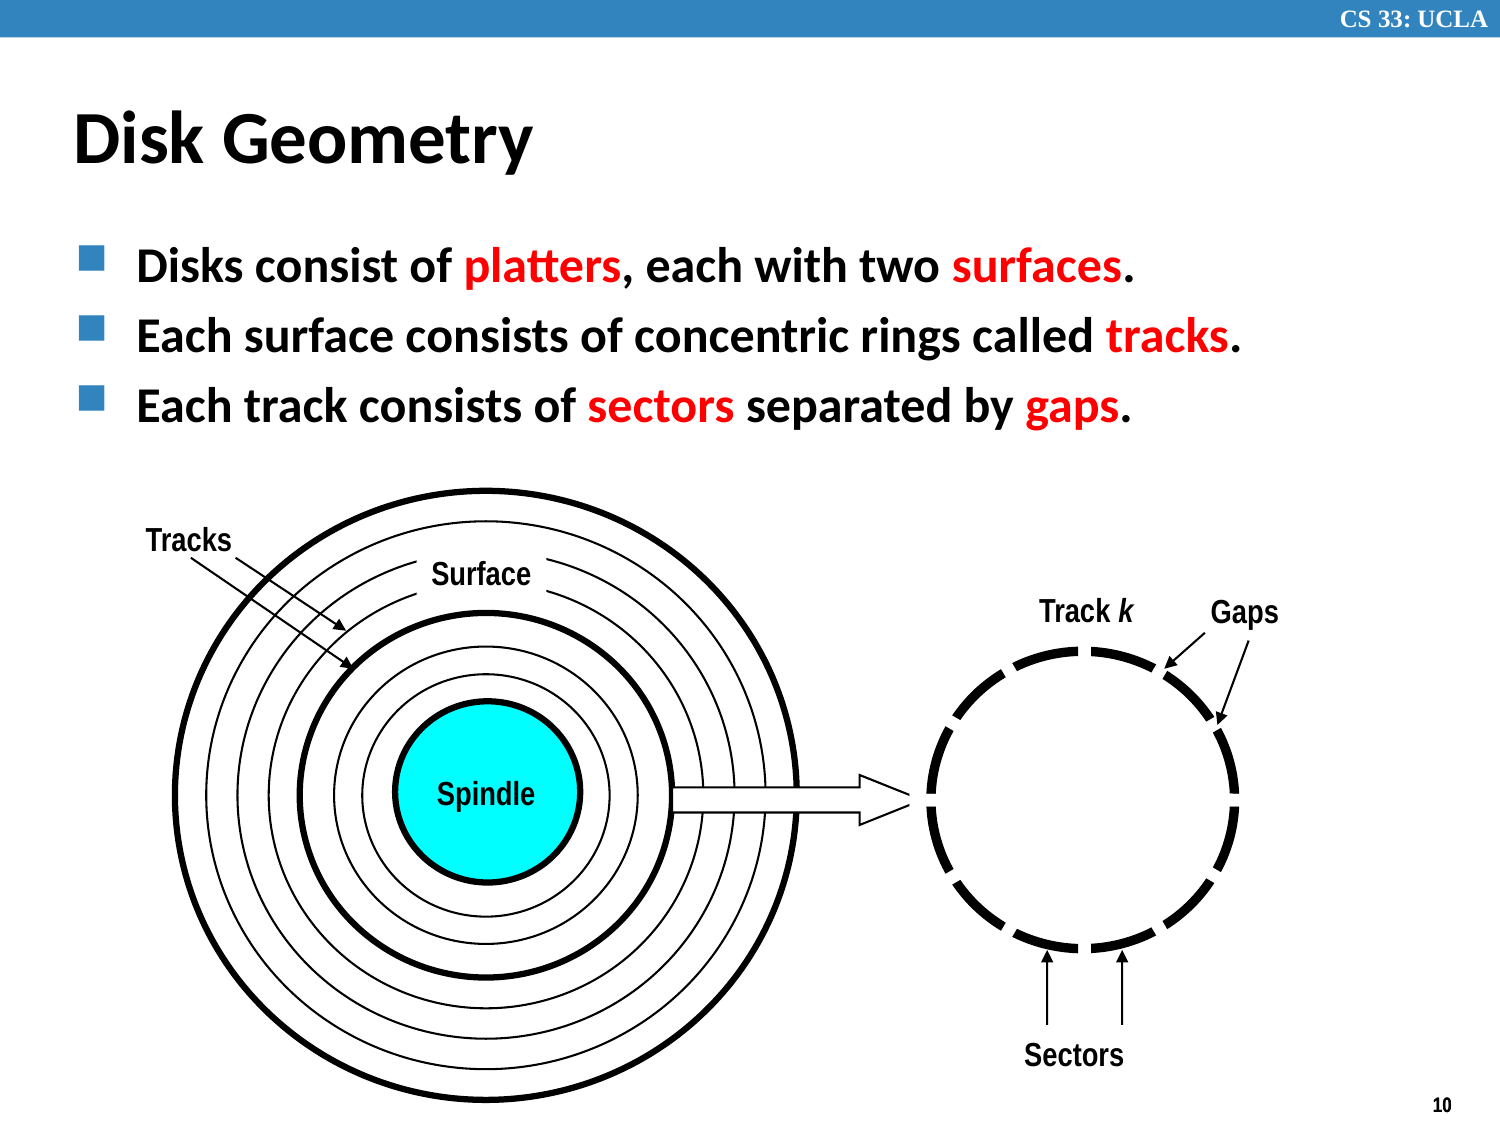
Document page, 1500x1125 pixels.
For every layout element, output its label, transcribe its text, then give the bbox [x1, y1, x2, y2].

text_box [909, 632, 1260, 959]
text_box [174, 598, 797, 1100]
text_box Sectors [1009, 1025, 1140, 1080]
text_box [294, 521, 766, 787]
title Disk Geometry [58, 71, 1305, 197]
text_box [327, 591, 704, 787]
text_box [321, 561, 416, 630]
text_box [275, 596, 319, 632]
text_box Tracks [130, 510, 248, 566]
text_box [202, 566, 354, 669]
text_box [362, 674, 610, 917]
text_box [268, 651, 703, 1009]
text_box [237, 633, 734, 1039]
text_box Gaps [1195, 583, 1295, 638]
text_box Track k [1024, 581, 1149, 631]
text_box [249, 579, 292, 614]
list Disks consist of platters, each with two surfaces. Each surface consists of concentric rings called tracks. Each track consists of sectors separated by gaps. [64, 224, 1361, 1041]
text_box [672, 774, 904, 826]
text_box [268, 490, 797, 787]
text_box Surface [416, 544, 547, 600]
text_box [301, 614, 346, 649]
text_box [206, 616, 765, 1070]
text_box [247, 565, 347, 631]
text_box [299, 612, 672, 978]
text_box [547, 559, 735, 787]
text_box Spindle [395, 701, 581, 883]
